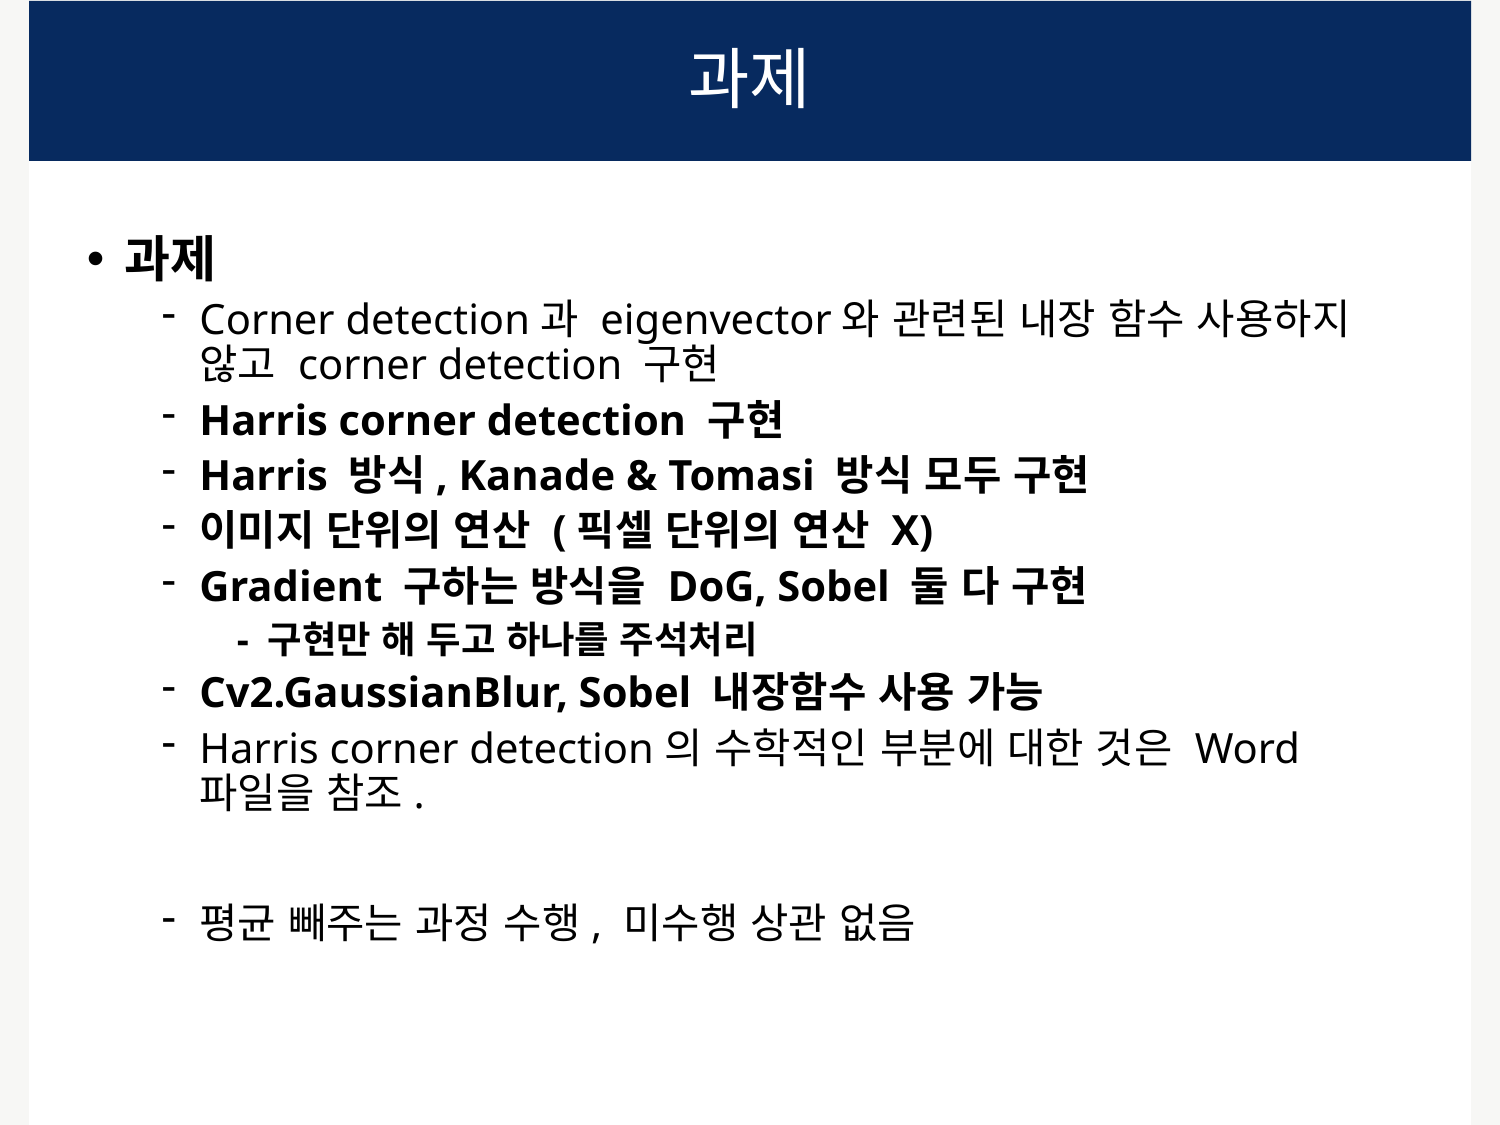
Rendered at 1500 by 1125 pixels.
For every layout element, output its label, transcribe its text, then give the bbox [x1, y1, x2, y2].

list 과제 Corner detection과 eigenvector와 관련된 내장 함수 사용하지 않고 corner detection 구현 Harris corner detection 구현 Harris 방식, Kanade & Tomasi 방식 모두 구현 이미지 단위의 연산 (픽셀 단위의 연산 X) Gradient 구하는 방식을 DoG, Sobel 둘 다 구현 - 구현만 해 두고 하나를 주석처리 Cv2.GaussianBlur, Sobel 내장함수 사용 가능 Harris corner detection의 수학적인 부분에 대한 것은 Word 파일을 참조. 평균 빼주는 과정 수행, 미수행 상관 없음 [71, 226, 1430, 1016]
title 과제 [70, 31, 1430, 132]
